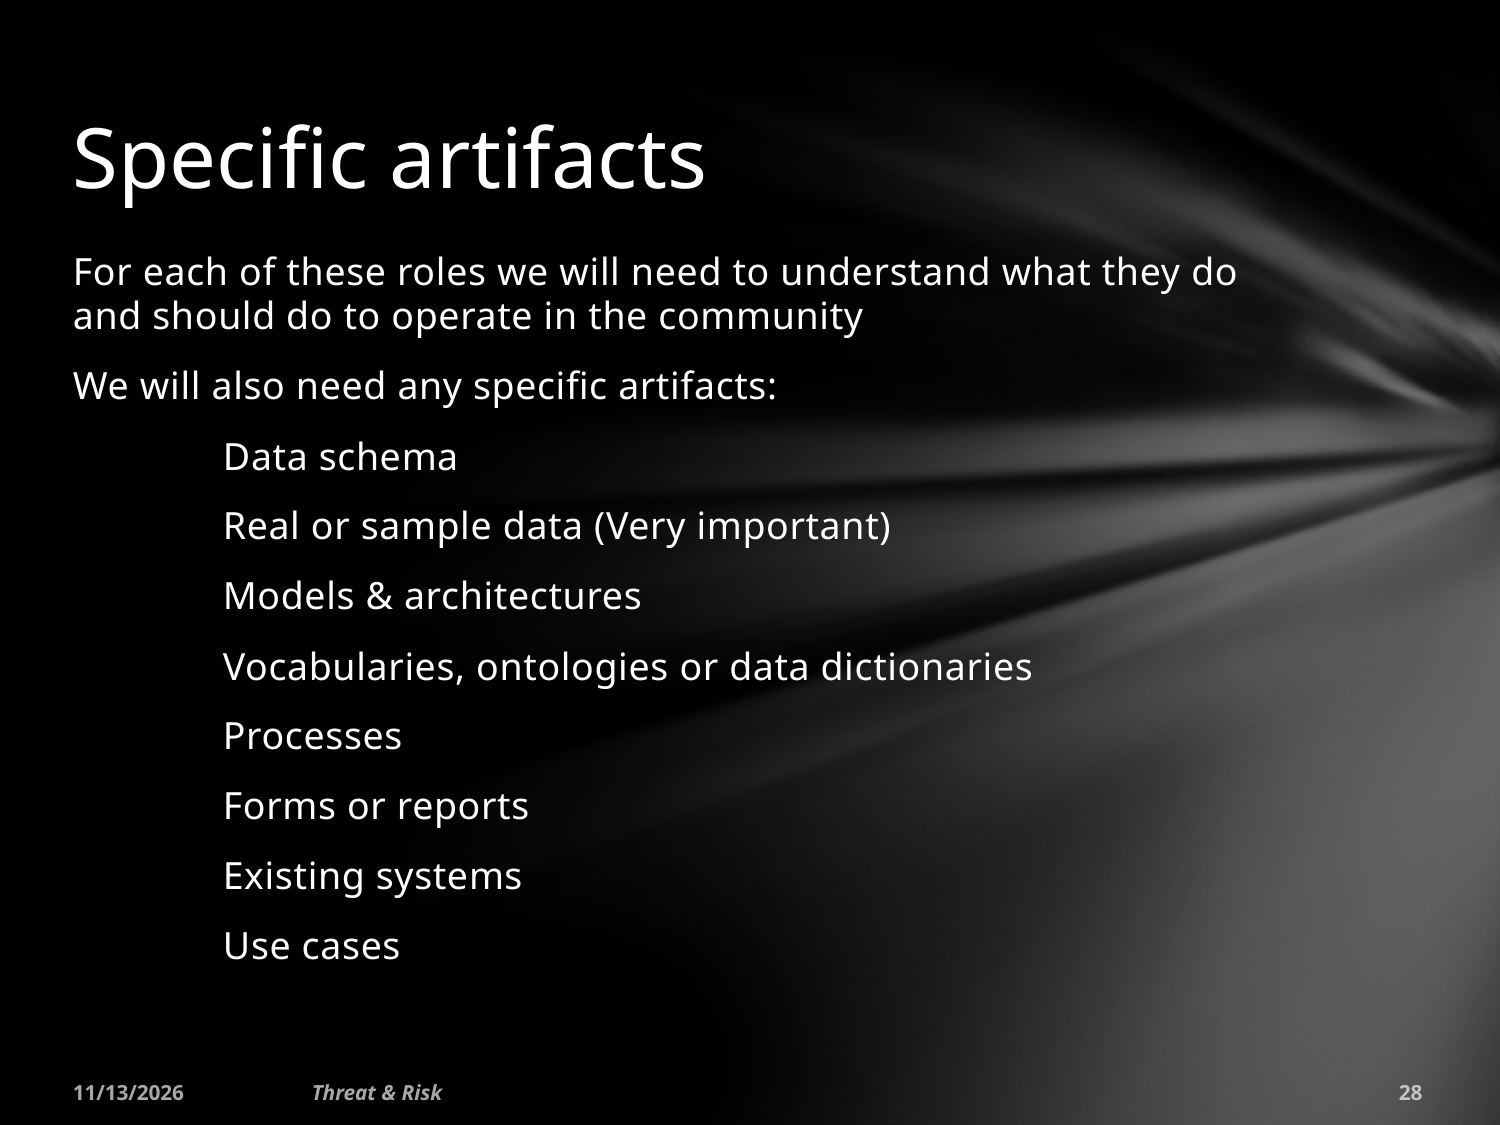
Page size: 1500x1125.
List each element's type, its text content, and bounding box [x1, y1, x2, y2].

list For each of these roles we will need to understand what they do and should do to operate in the community We will also need any specific artifacts: Data schema Real or sample data (Very important) Models & architectures Vocabularies, ontologies or data dictionaries Processes Forms or reports Existing systems Use cases [57, 239, 1318, 1015]
footer Threat & Risk [296, 1073, 968, 1115]
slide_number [57, 1073, 296, 1115]
title Specific artifacts [57, 37, 1318, 213]
slide_number 28 [1293, 1073, 1438, 1115]
